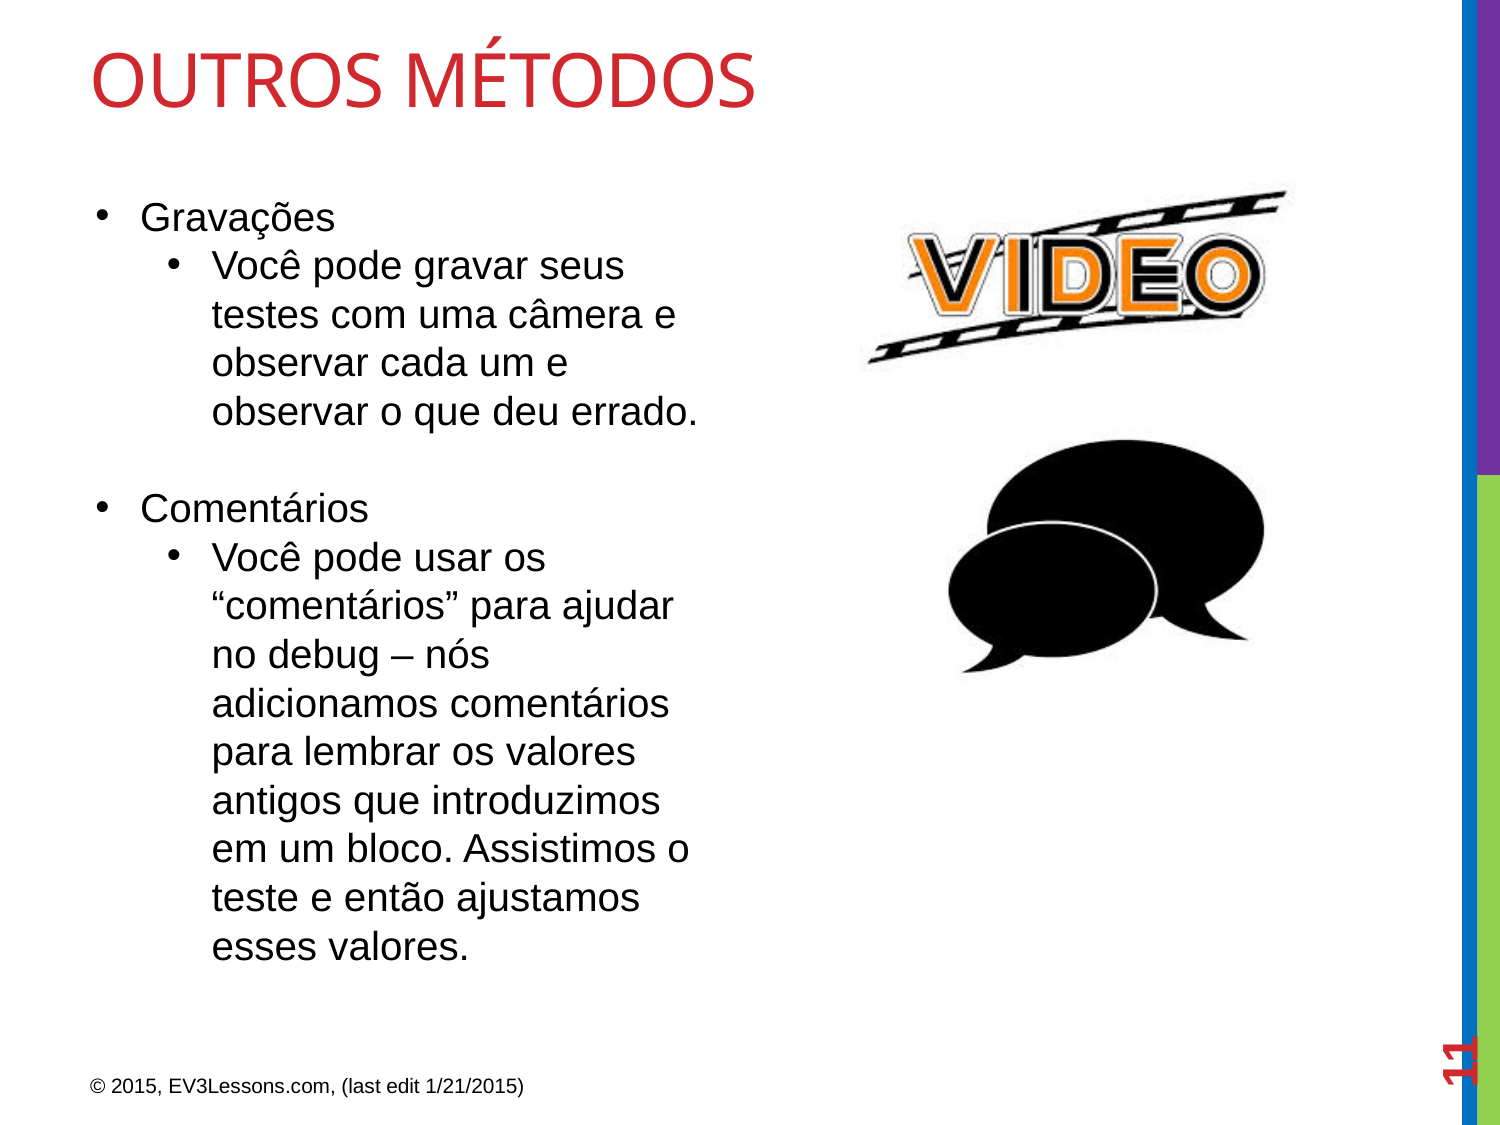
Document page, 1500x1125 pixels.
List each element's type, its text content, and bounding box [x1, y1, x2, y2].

slide_number 11 [1427, 887, 1488, 1104]
text_box Outros métodos [74, 24, 1428, 250]
picture [846, 114, 1302, 718]
footer © 2015, EV3Lessons.com, (last edit 1/21/2015) [75, 1065, 886, 1112]
text_box Gravações Você pode gravar seus testes com uma câmera e observar cada um e observar o que deu errado. Comentários Você pode usar os “comentários” para ajudar no debug – nós adicionamos comentários para lembrar os valores antigos que introduzimos em um bloco. Assistimos o teste e então ajustamos esses valores. [80, 183, 723, 990]
